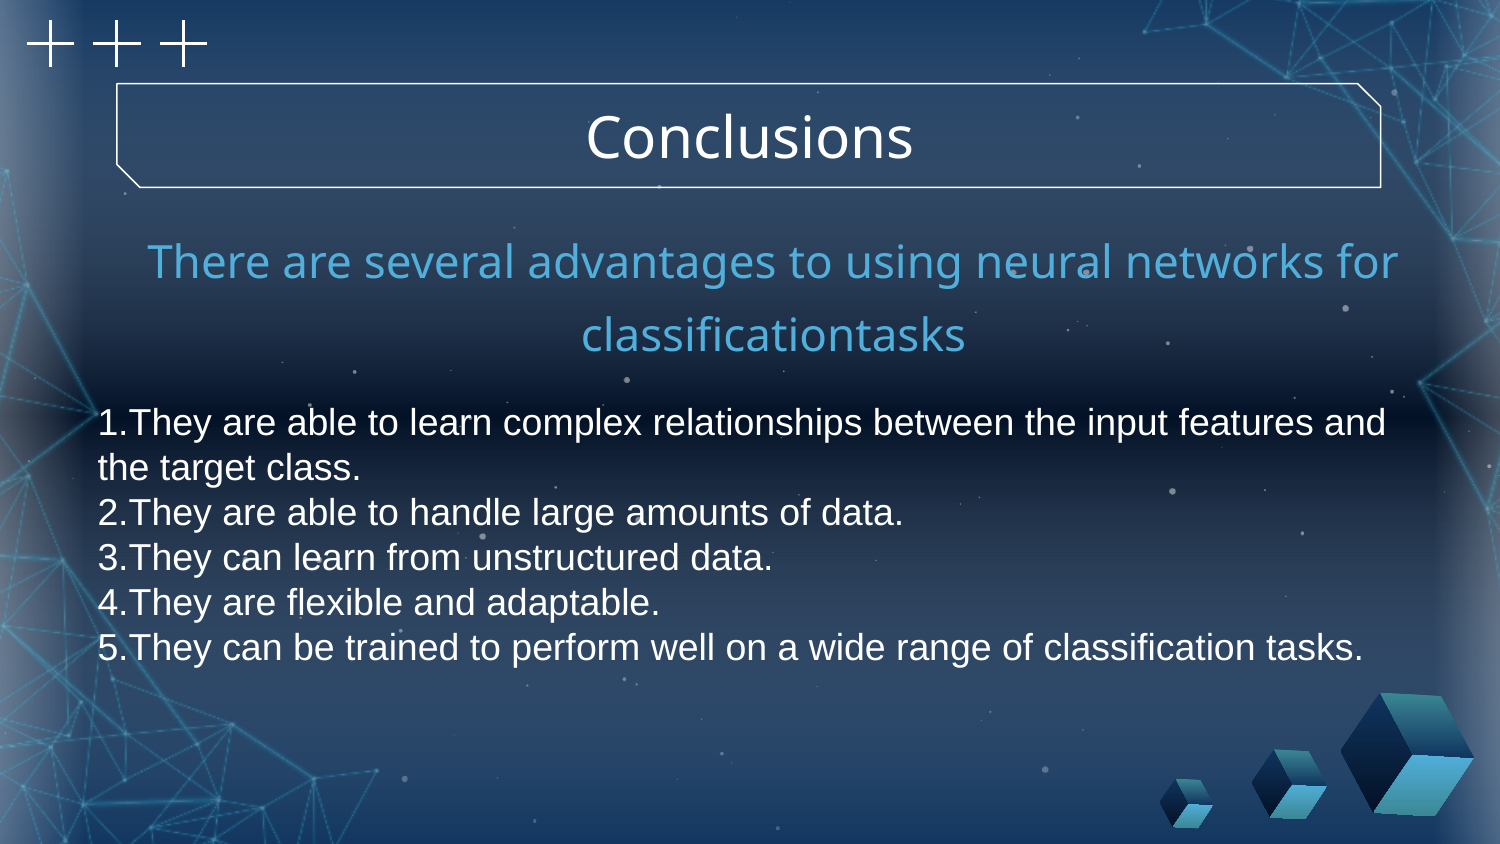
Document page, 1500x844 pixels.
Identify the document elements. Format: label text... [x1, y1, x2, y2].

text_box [1159, 778, 1214, 829]
picture [1059, 250, 1500, 680]
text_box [1340, 692, 1474, 817]
picture [1059, 0, 1500, 214]
subtitle 1.They are able to learn complex relationships between the input features and the target class. 2.They are able to handle large amounts of data. 3.They can learn from unstructured data. 4.They are flexible and adaptable. 5.They can be trained to perform well on a wide range of classification tasks. [52, 382, 1462, 708]
text_box [145, 83, 1363, 88]
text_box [92, 0, 141, 134]
title Conclusions [117, 88, 1382, 183]
text_box [135, 183, 1381, 188]
picture [0, 112, 1436, 844]
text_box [1251, 749, 1328, 820]
title There are several advantages to using neural networks for classificationtasks [55, 214, 1492, 376]
